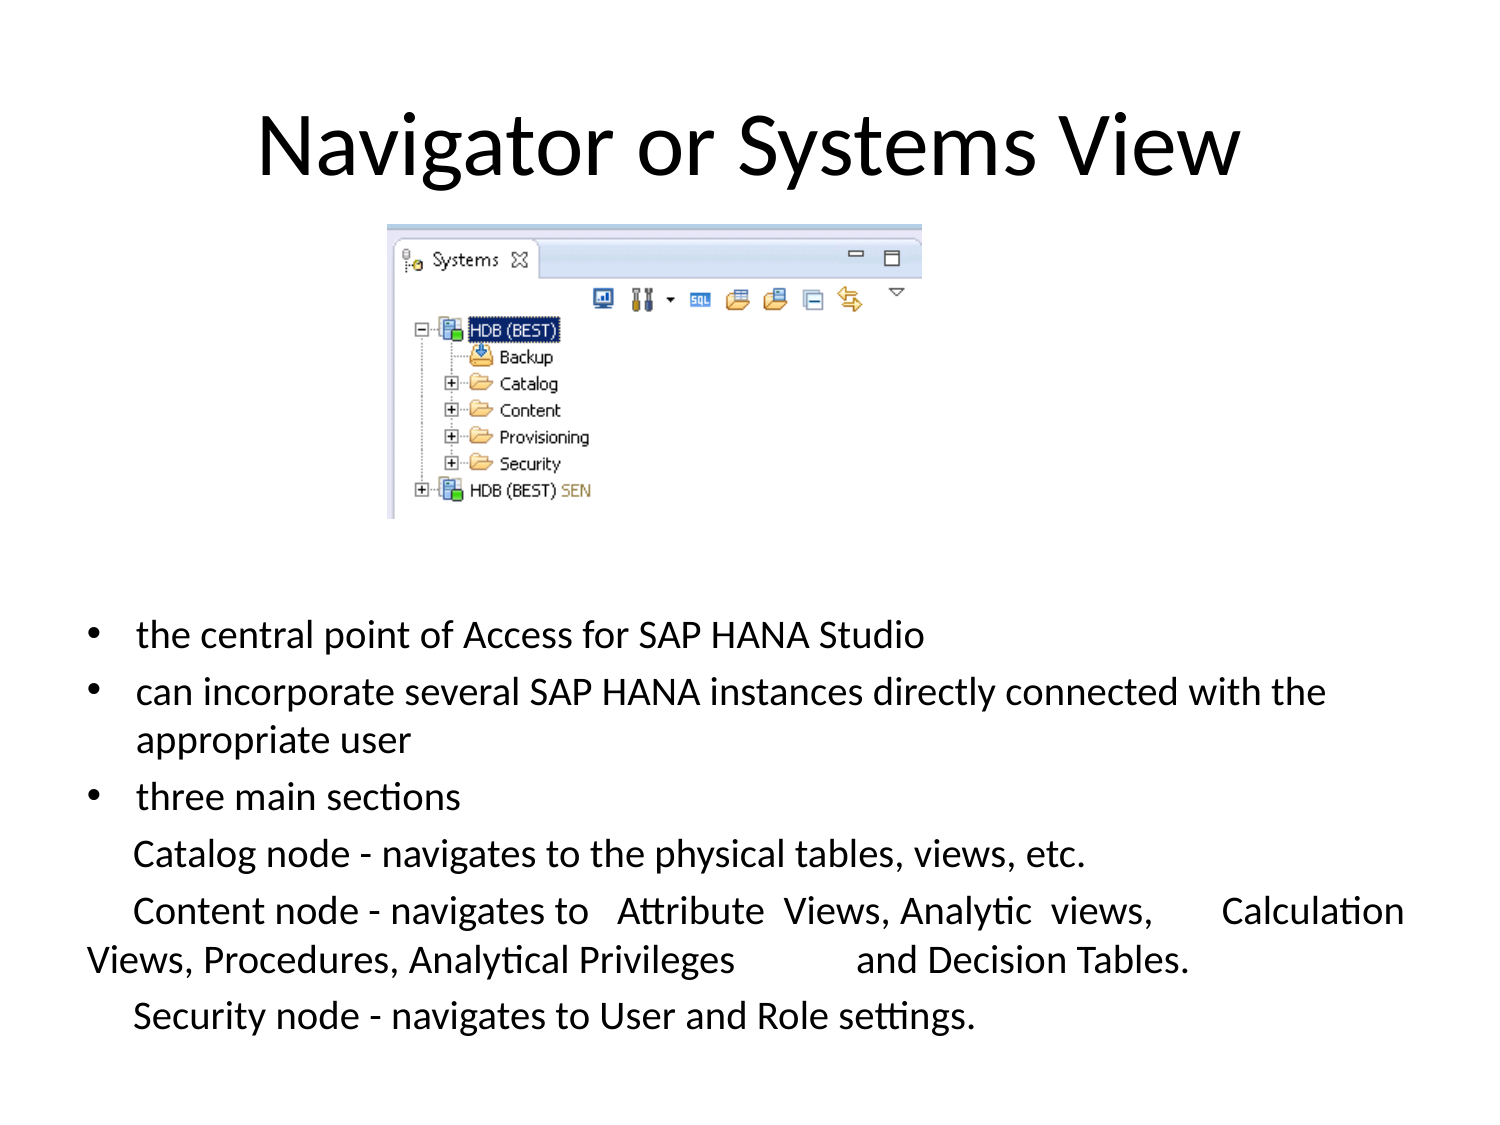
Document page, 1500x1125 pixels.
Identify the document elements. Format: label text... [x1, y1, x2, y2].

title Navigator or Systems View [75, 45, 1425, 233]
list the central point of Access for SAP HANA Studio can incorporate several SAP HANA instances directly connected with the appropriate user three main sections Catalog node - navigates to the physical tables, views, etc. Content node - navigates to Attribute Views, Analytic views, Calculation Views, Procedures, Analytical Privileges and Decision Tables. Security node - navigates to User and Role settings. [71, 600, 1422, 1088]
picture [387, 224, 923, 519]
